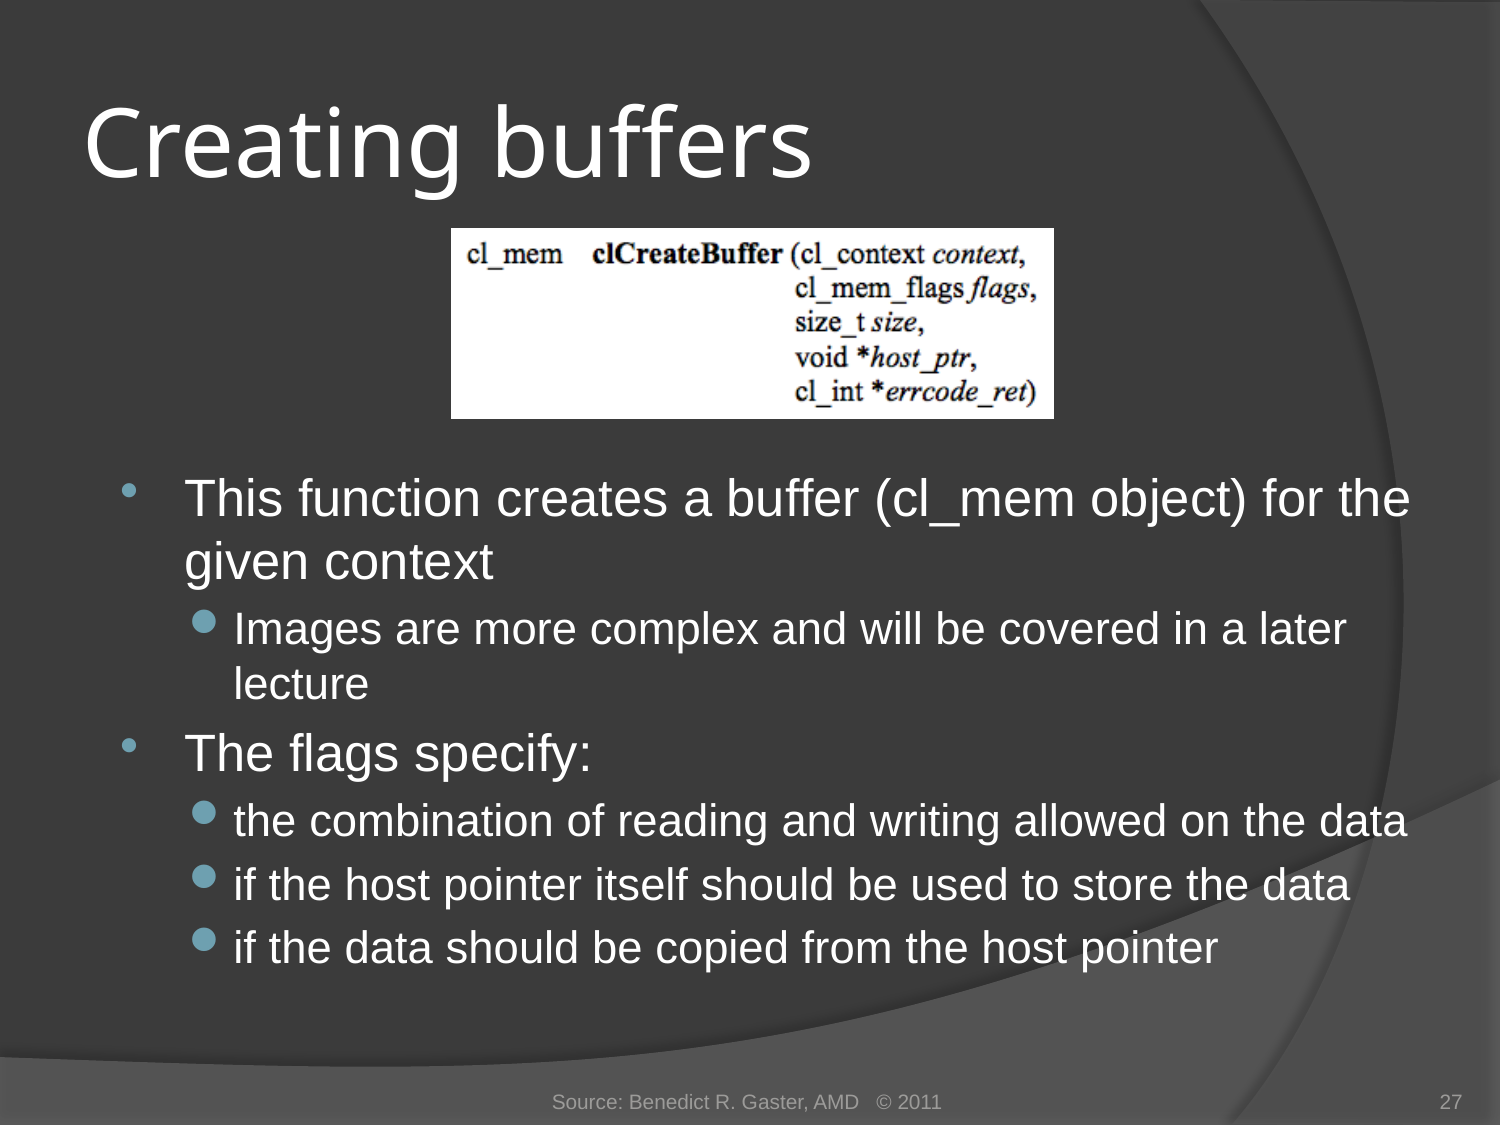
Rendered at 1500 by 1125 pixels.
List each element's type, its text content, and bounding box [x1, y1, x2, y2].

picture [450, 228, 1054, 420]
slide_number 27 [1337, 1053, 1463, 1114]
footer Source: Benedict R. Gaster, AMD © 2011 [512, 1053, 988, 1114]
title Creating buffers [75, 45, 1300, 233]
list This function creates a buffer (cl_mem object) for the given context Images are more complex and will be covered in a later lecture The flags specify: the combination of reading and writing allowed on the data if the host pointer itself should be used to store the data if the data should be copied from the host pointer [101, 457, 1436, 1024]
